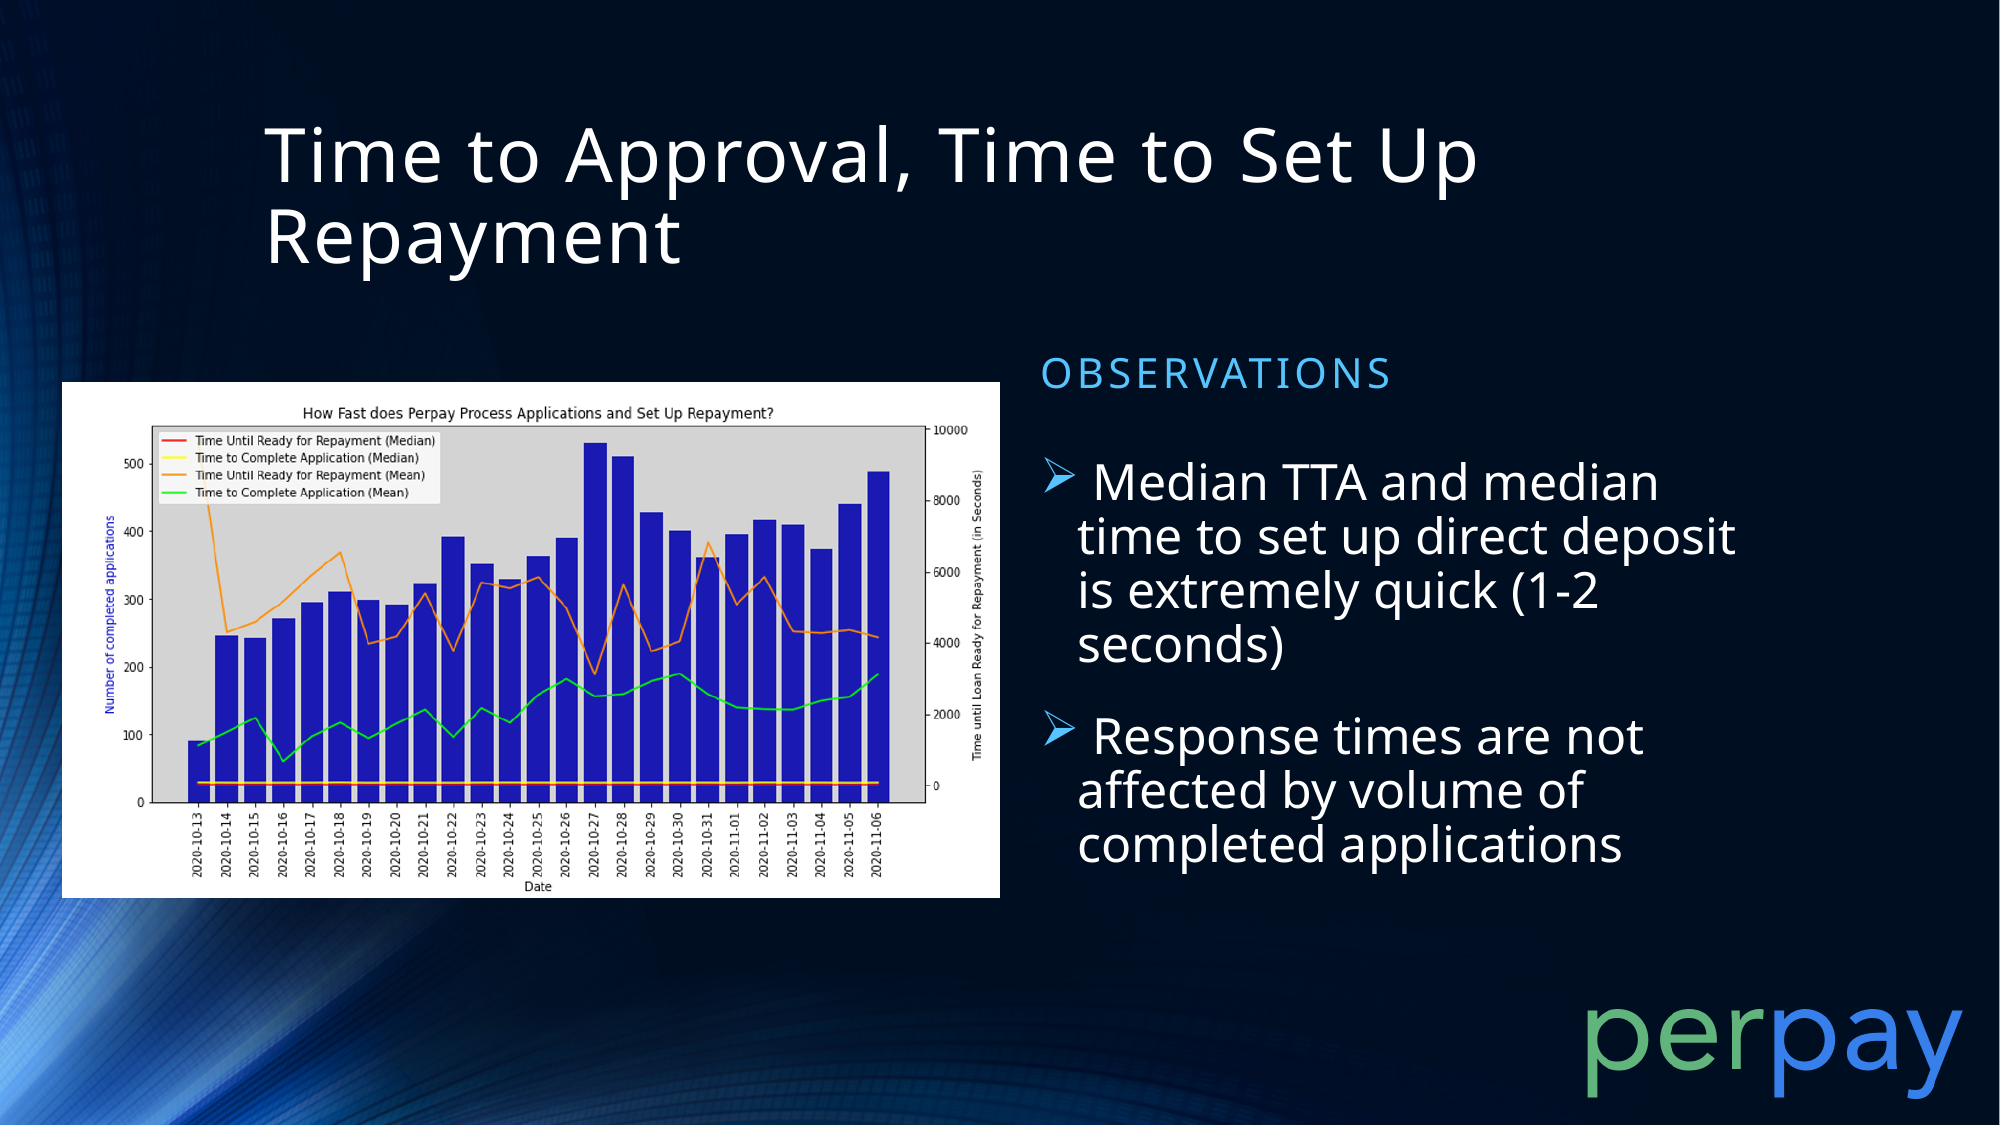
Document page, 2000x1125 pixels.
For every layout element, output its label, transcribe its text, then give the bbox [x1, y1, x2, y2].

list Observations [1025, 312, 1750, 438]
picture [0, 0, 2000, 1125]
title Time to Approval, Time to Set Up Repayment [249, 62, 1750, 288]
list Median TTA and median time to set up direct deposit is extremely quick (1-2 seconds) Response times are not affected by volume of completed applications [1025, 450, 1775, 988]
